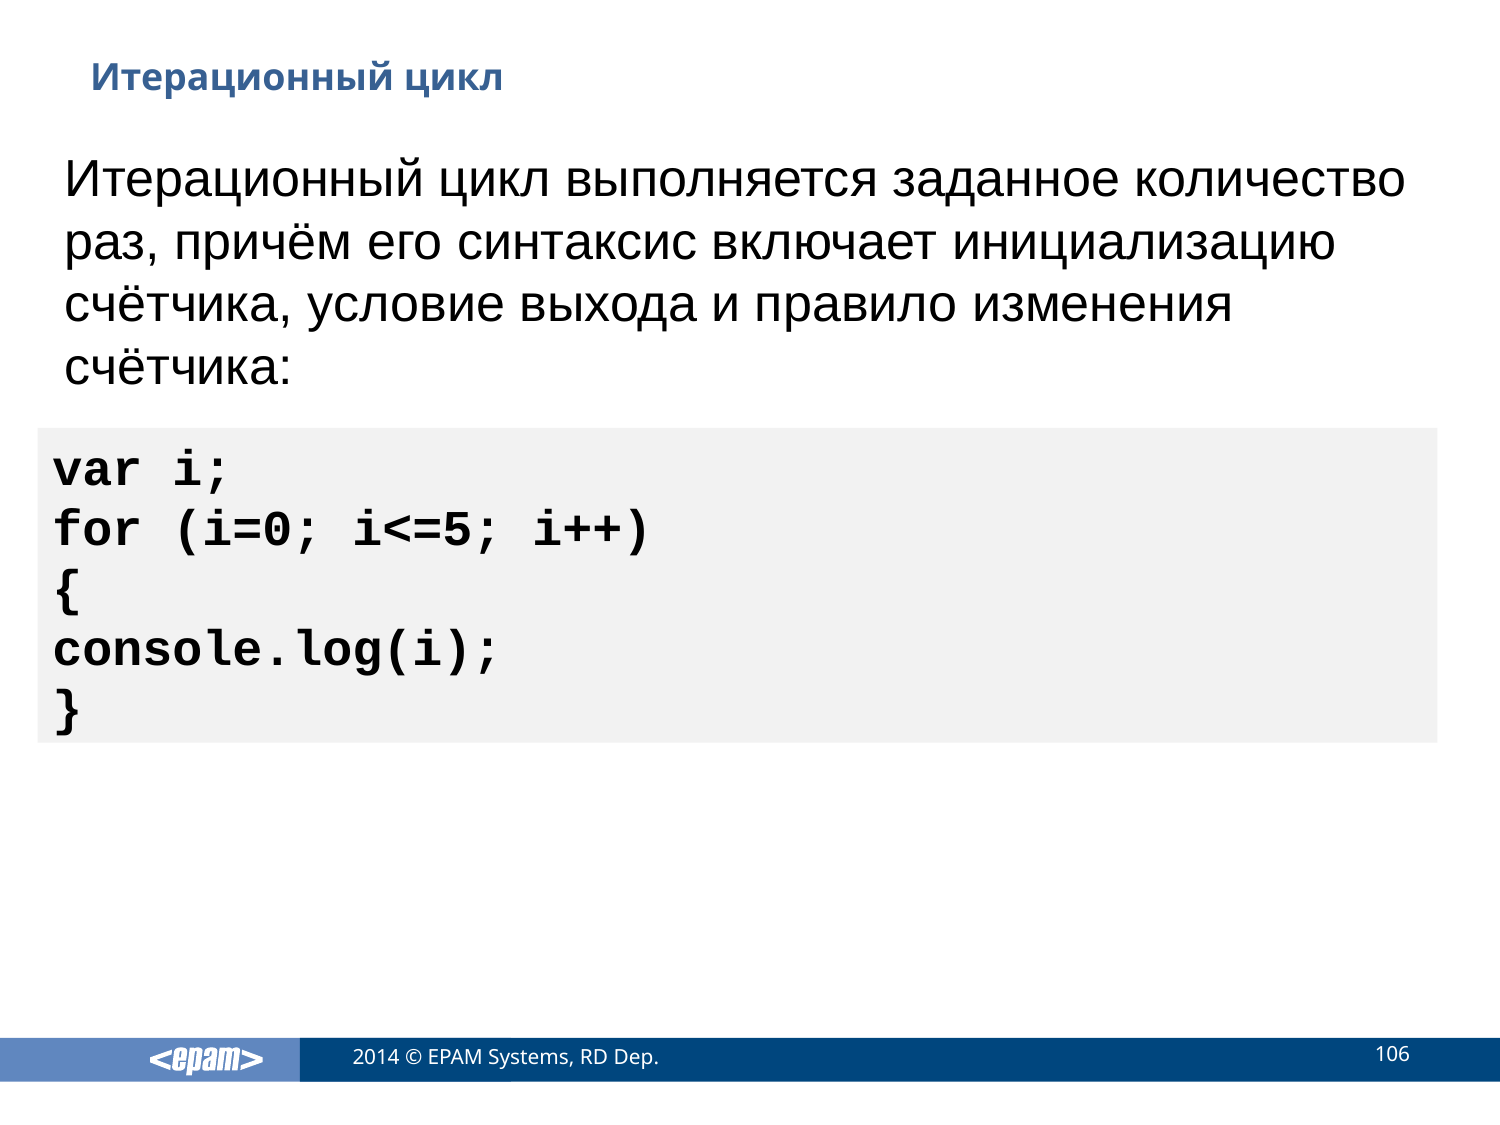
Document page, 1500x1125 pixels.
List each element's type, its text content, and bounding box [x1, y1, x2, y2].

text_box Итерационный цикл выполняется заданное количество раз, причём его синтаксис включает инициализацию счётчика, условие выхода и правило изменения счётчика: [50, 137, 1438, 403]
title Итерационный цикл [75, 45, 1425, 137]
slide_number 106 [1262, 1025, 1425, 1085]
text_box var i; for (i=0; i<=5; i++) { console.log(i); } [37, 427, 1438, 743]
footer 2014 © EPAM Systems, RD Dep. [337, 1028, 738, 1088]
